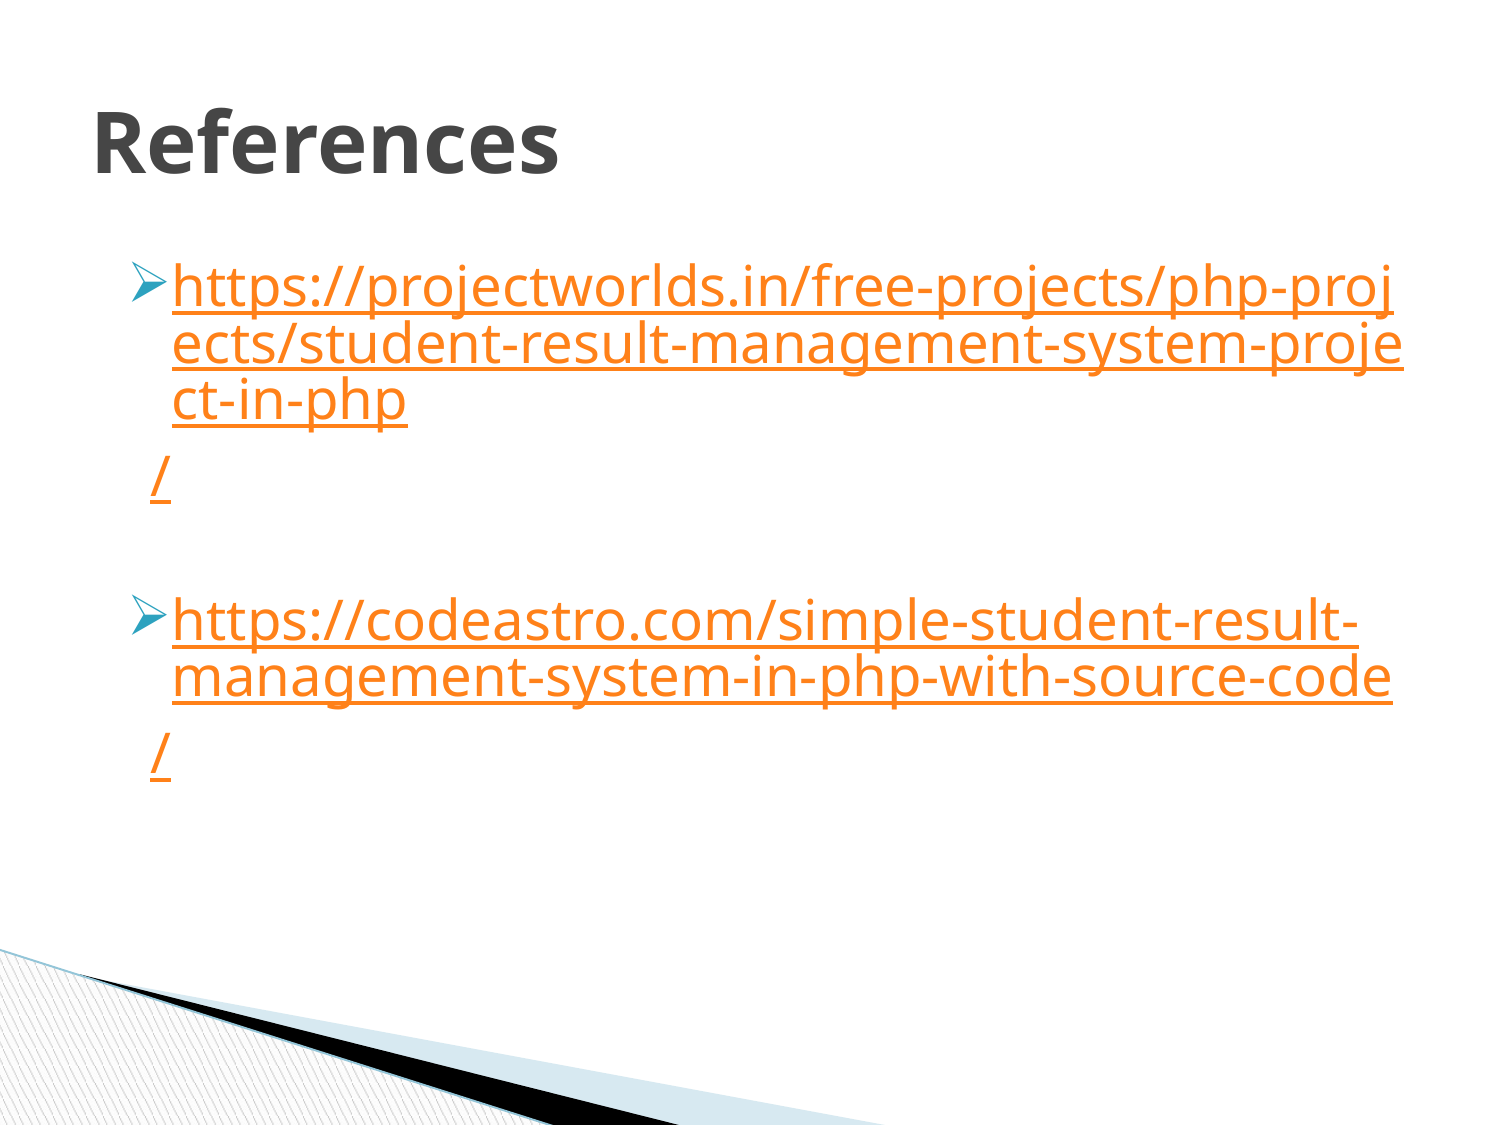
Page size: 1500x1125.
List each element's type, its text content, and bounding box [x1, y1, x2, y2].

title References [75, 45, 1425, 233]
list https://projectworlds.in/free-projects/php-projects/student-result-management-system-project-in-php/ https://codeastro.com/simple-student-result-management-system-in-php-with-source-code/ [75, 243, 1425, 986]
